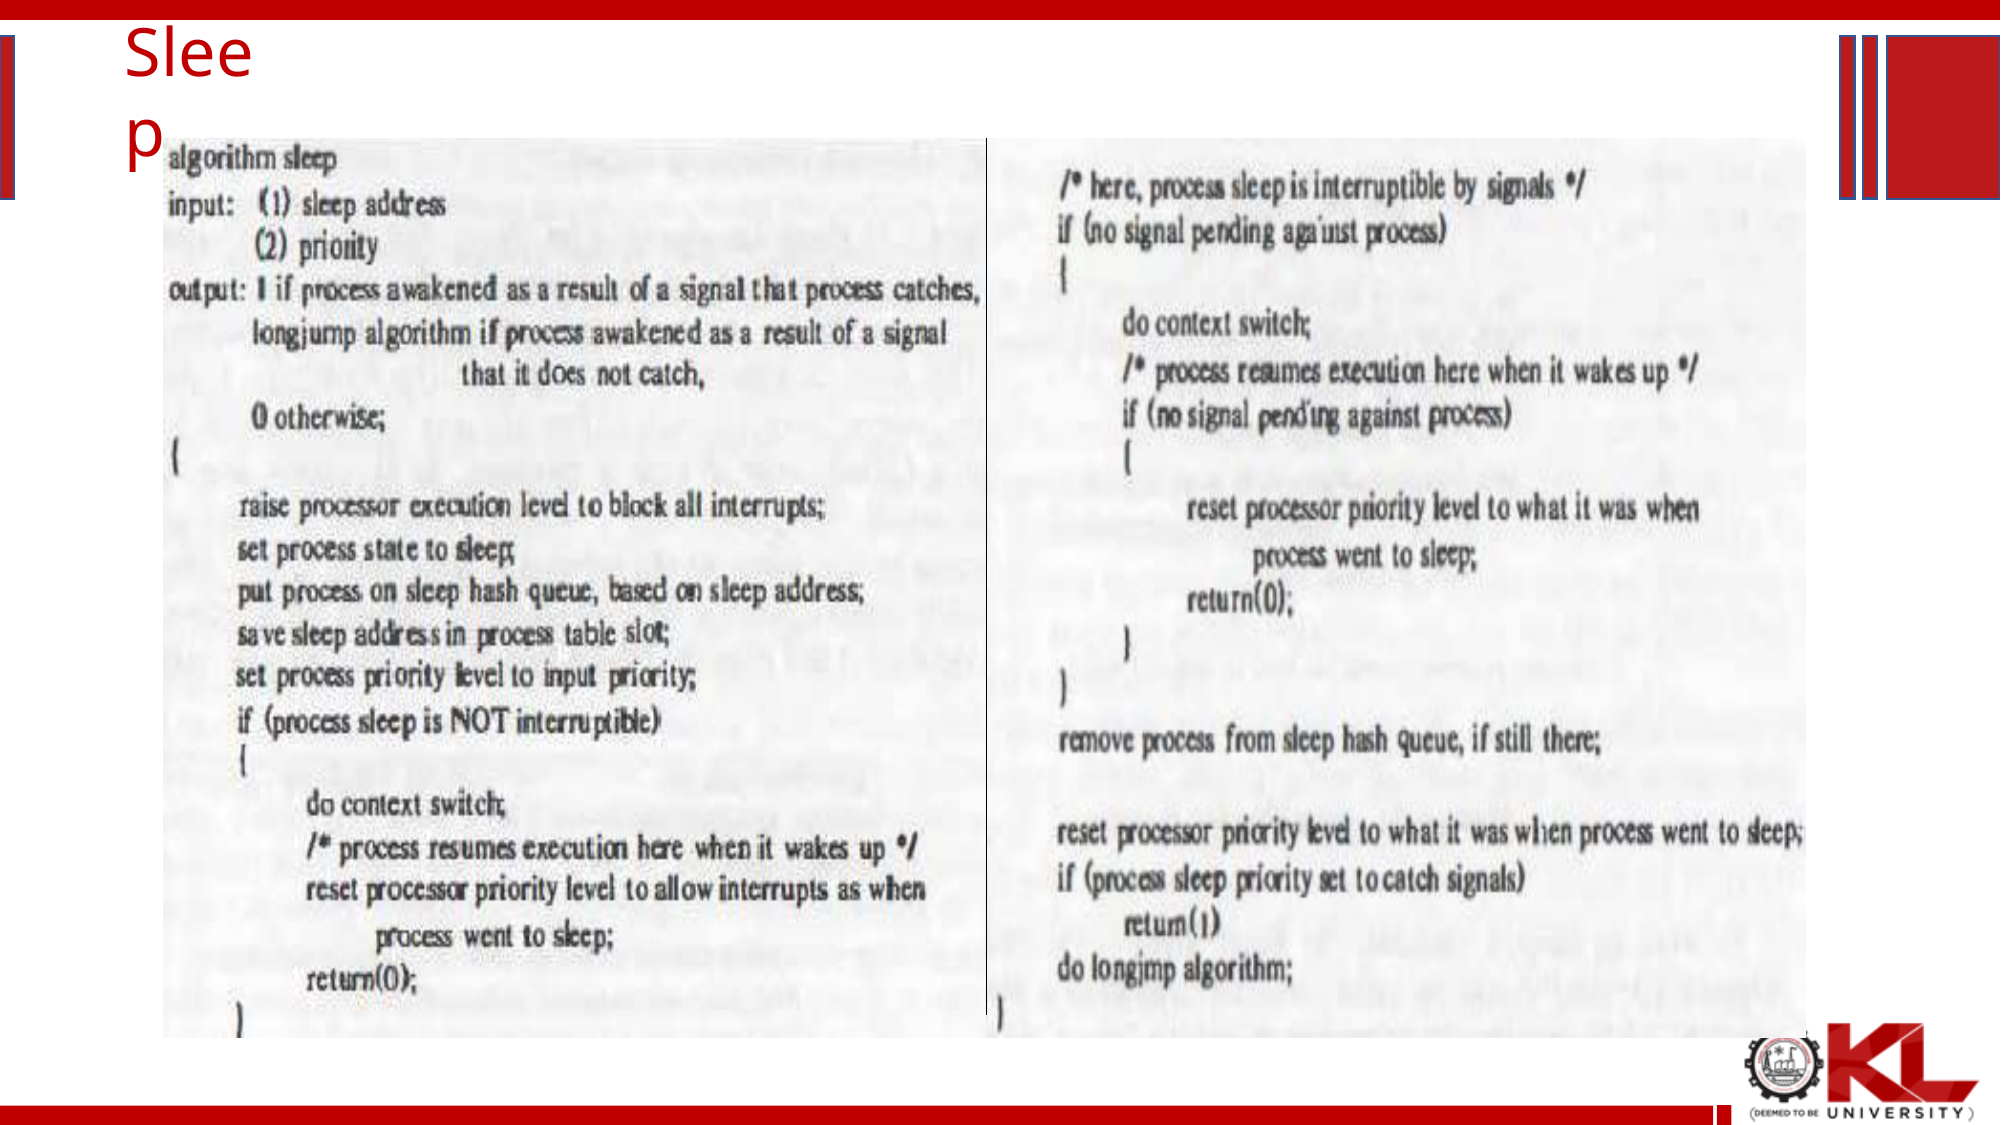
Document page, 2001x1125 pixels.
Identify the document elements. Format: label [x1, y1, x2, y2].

text_box [162, 137, 1806, 1038]
text_box [0, 0, 2000, 1125]
